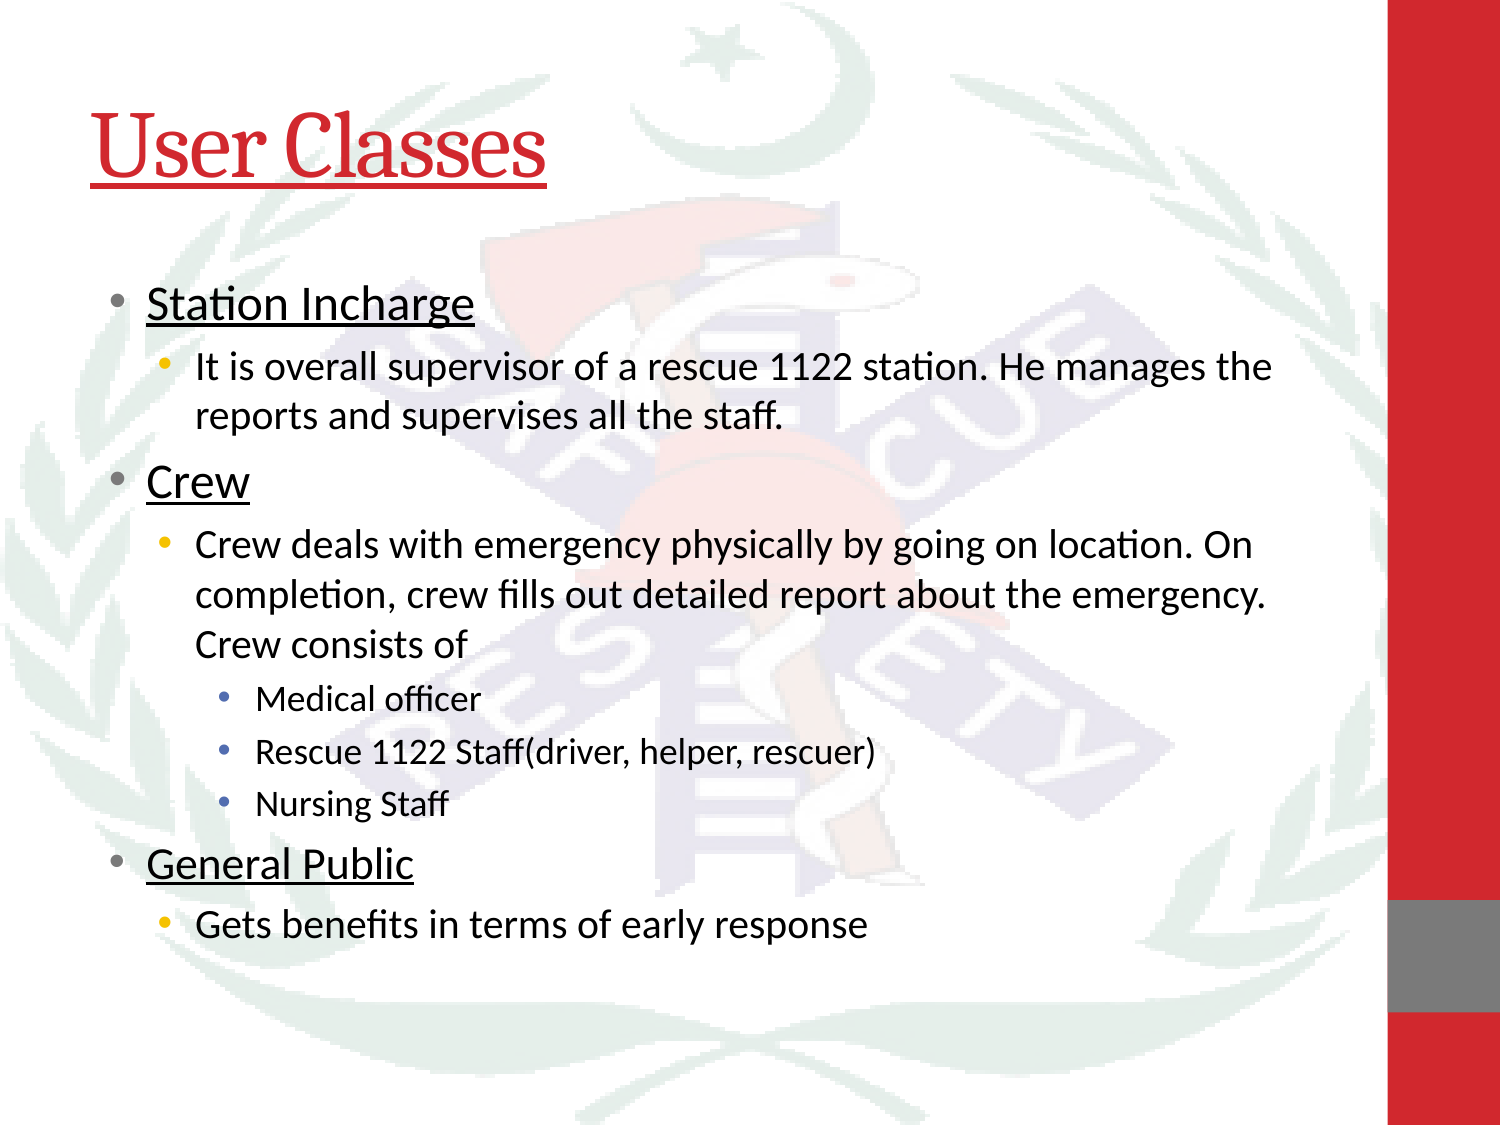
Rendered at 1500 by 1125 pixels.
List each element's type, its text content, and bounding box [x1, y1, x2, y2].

list Station Incharge It is overall supervisor of a rescue 1122 station. He manages the reports and supervises all the staff. Crew Crew deals with emergency physically by going on location. On completion, crew fills out detailed report about the emergency. Crew consists of Medical officer Rescue 1122 Staff(driver, helper, rescuer) Nursing Staff General Public Gets benefits in terms of early response [75, 262, 1325, 1050]
title User Classes [75, 45, 1325, 233]
